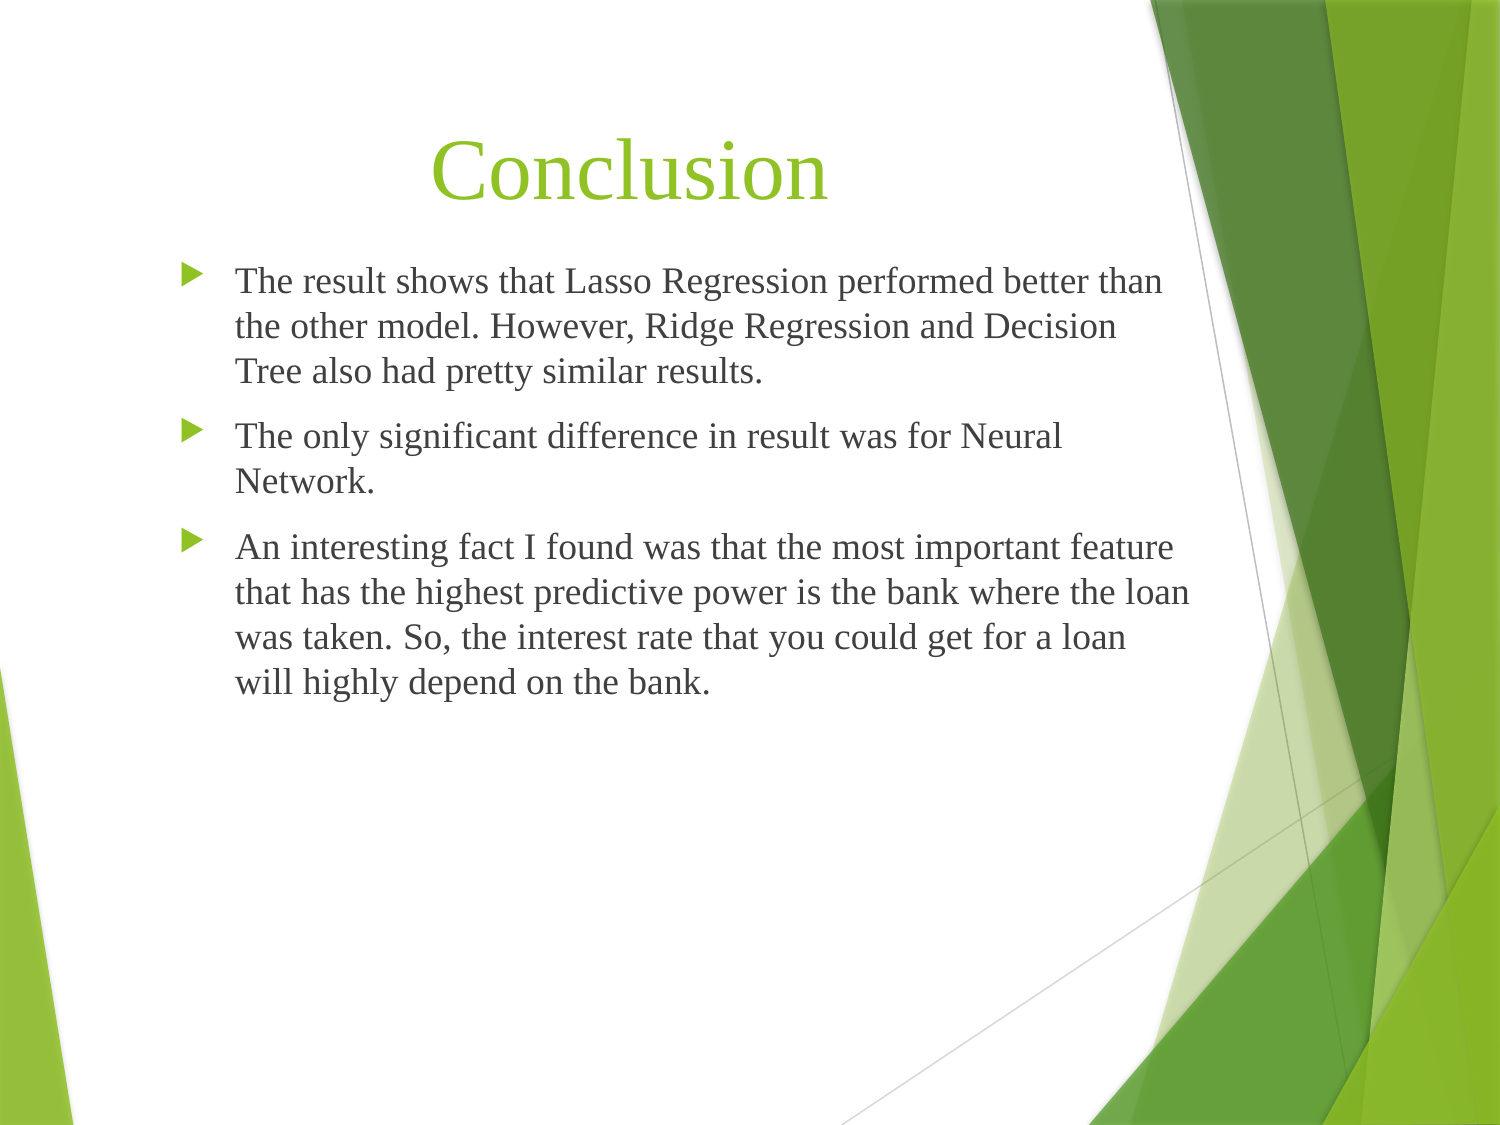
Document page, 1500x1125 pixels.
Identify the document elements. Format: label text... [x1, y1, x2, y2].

text_box The result shows that Lasso Regression performed better than the other model. However, Ridge Regression and Decision Tree also had pretty similar results. The only significant difference in result was for Neural Network. An interesting fact I found was that the most important feature that has the highest predictive power is the bank where the loan was taken. So, the interest rate that you could get for a loan will highly depend on the bank. [163, 248, 1207, 917]
text_box Conclusion [125, 104, 1135, 225]
